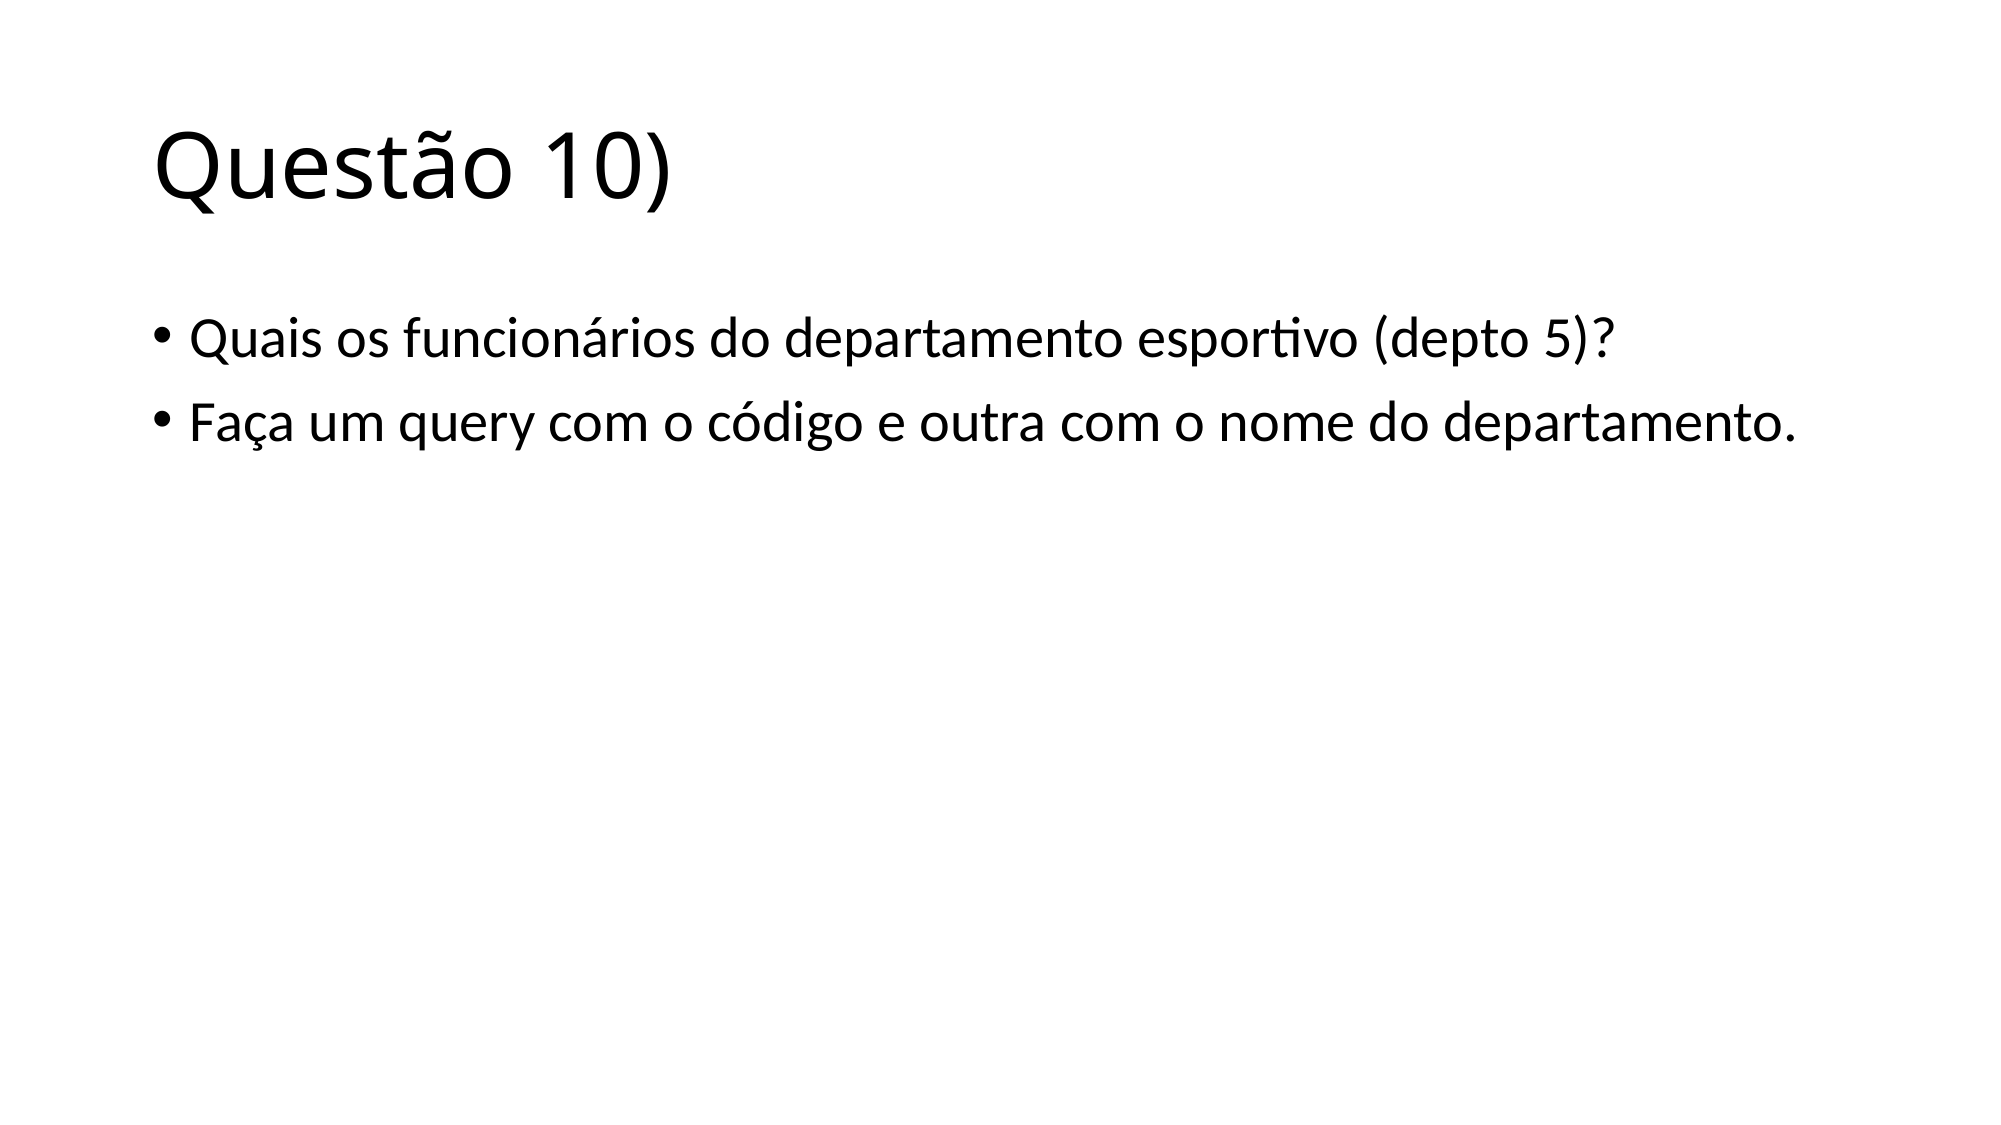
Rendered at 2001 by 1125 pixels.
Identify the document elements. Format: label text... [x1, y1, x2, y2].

list Quais os funcionários do departamento esportivo (depto 5)? Faça um query com o código e outra com o nome do departamento. [137, 299, 1863, 1014]
title Questão 10) [137, 59, 1863, 278]
